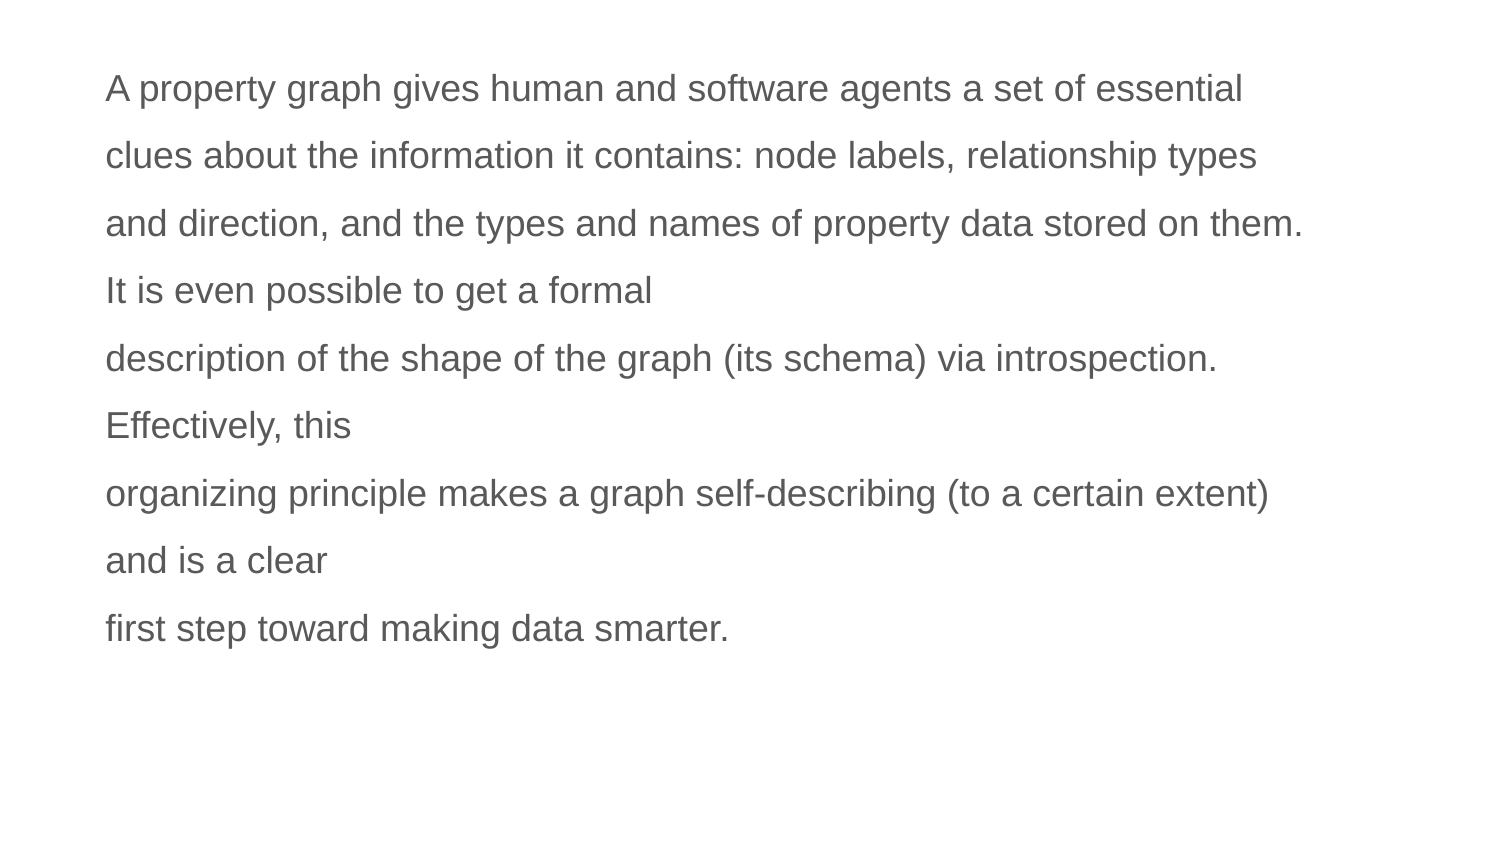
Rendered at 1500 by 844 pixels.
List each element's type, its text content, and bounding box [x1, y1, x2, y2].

text_box A property graph gives human and software agents a set of essential clues about the information it contains: node labels, relationship types and direction, and the types and names of property data stored on them. It is even possible to get a formal description of the shape of the graph (its schema) via introspection. Effectively, this organizing principle makes a graph self-describing (to a certain extent) and is a clear first step toward making data smarter. [90, 26, 1329, 779]
